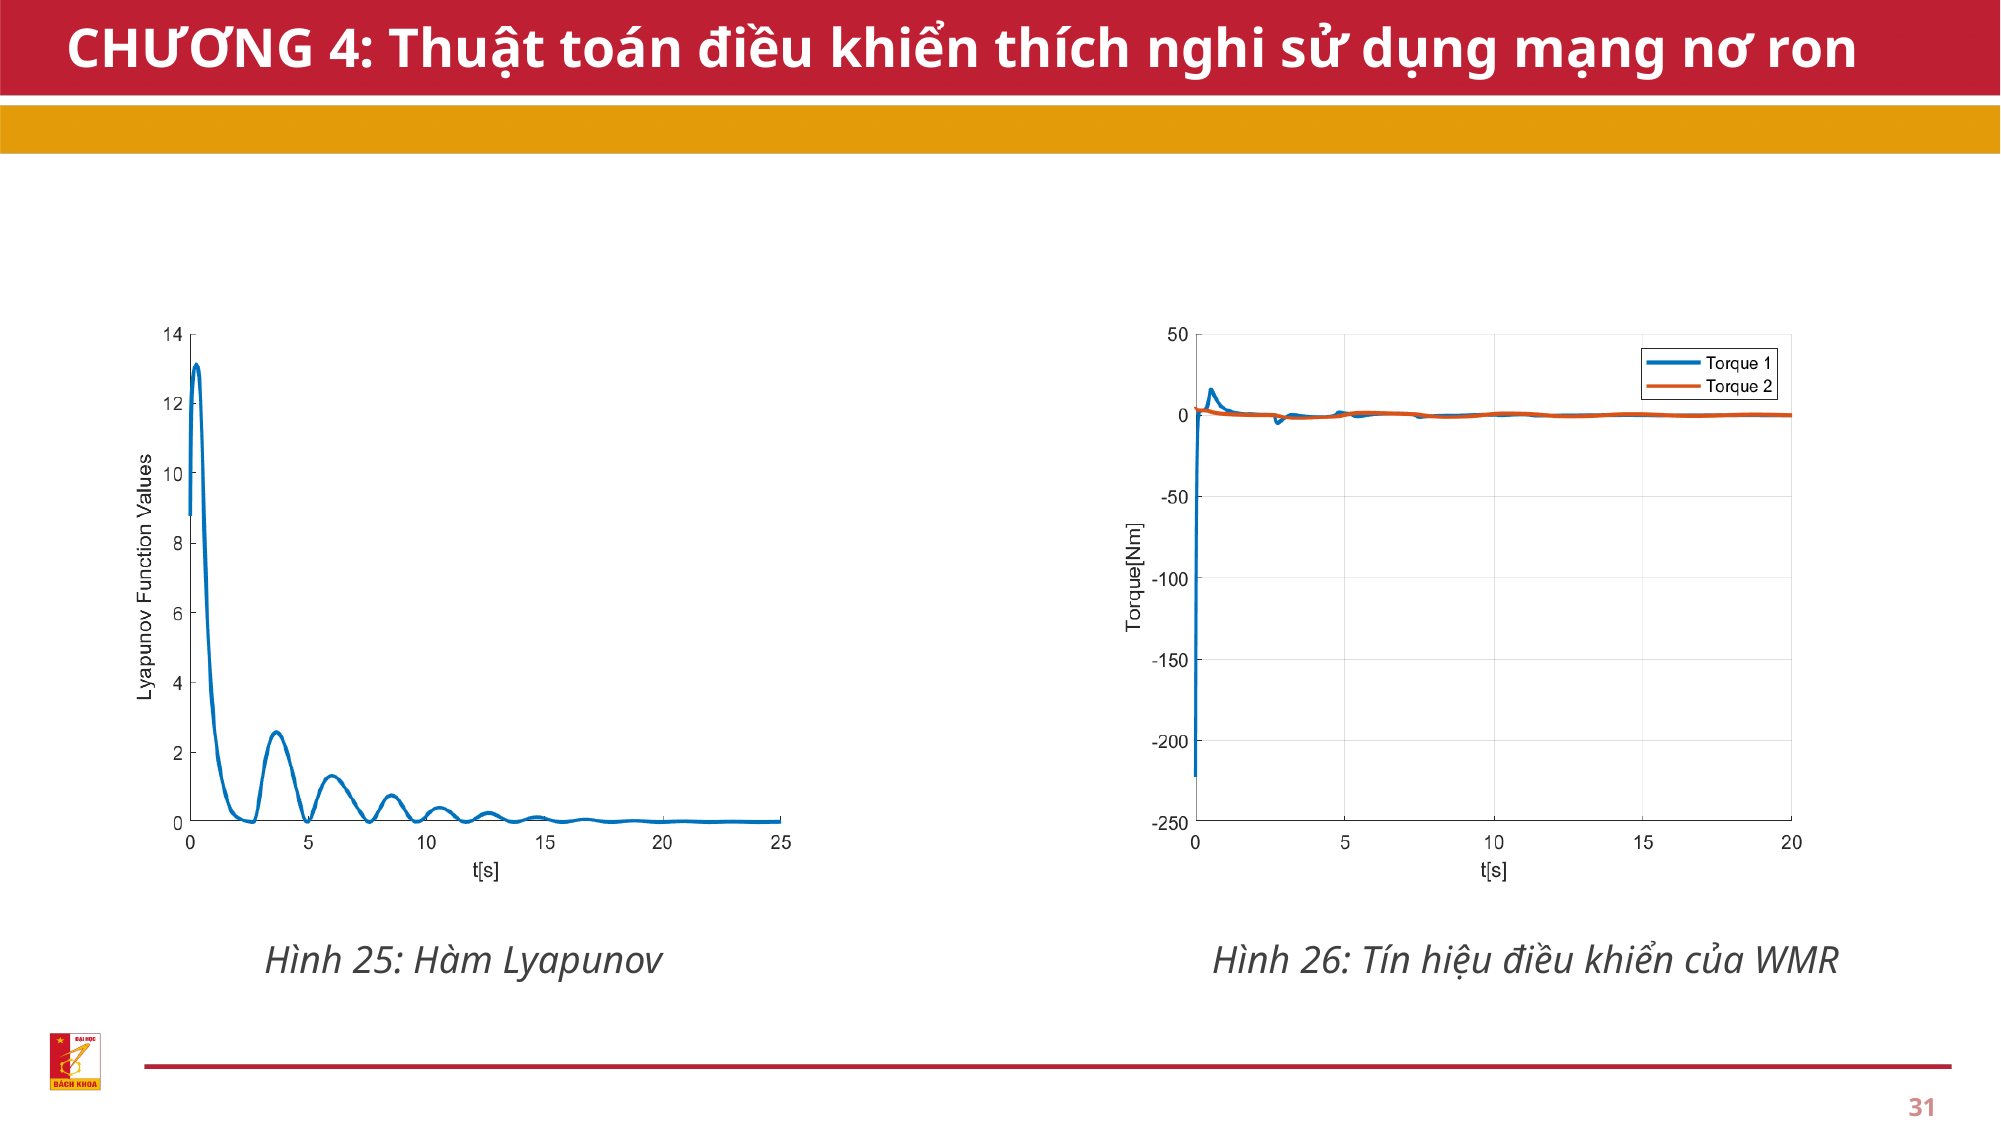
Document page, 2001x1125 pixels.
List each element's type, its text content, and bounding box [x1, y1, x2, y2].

picture [0, 0, 2001, 1125]
text_box Hình 26: Tín hiệu điều khiển của WMR [1025, 928, 2000, 989]
text_box Hình 25: Hàm Lyapunov [0, 928, 970, 989]
title CHƯƠNG 4: Thuật toán điều khiển thích nghi sử dụng mạng nơ ron [51, 12, 1949, 87]
slide_number 31 [1502, 1078, 1953, 1125]
